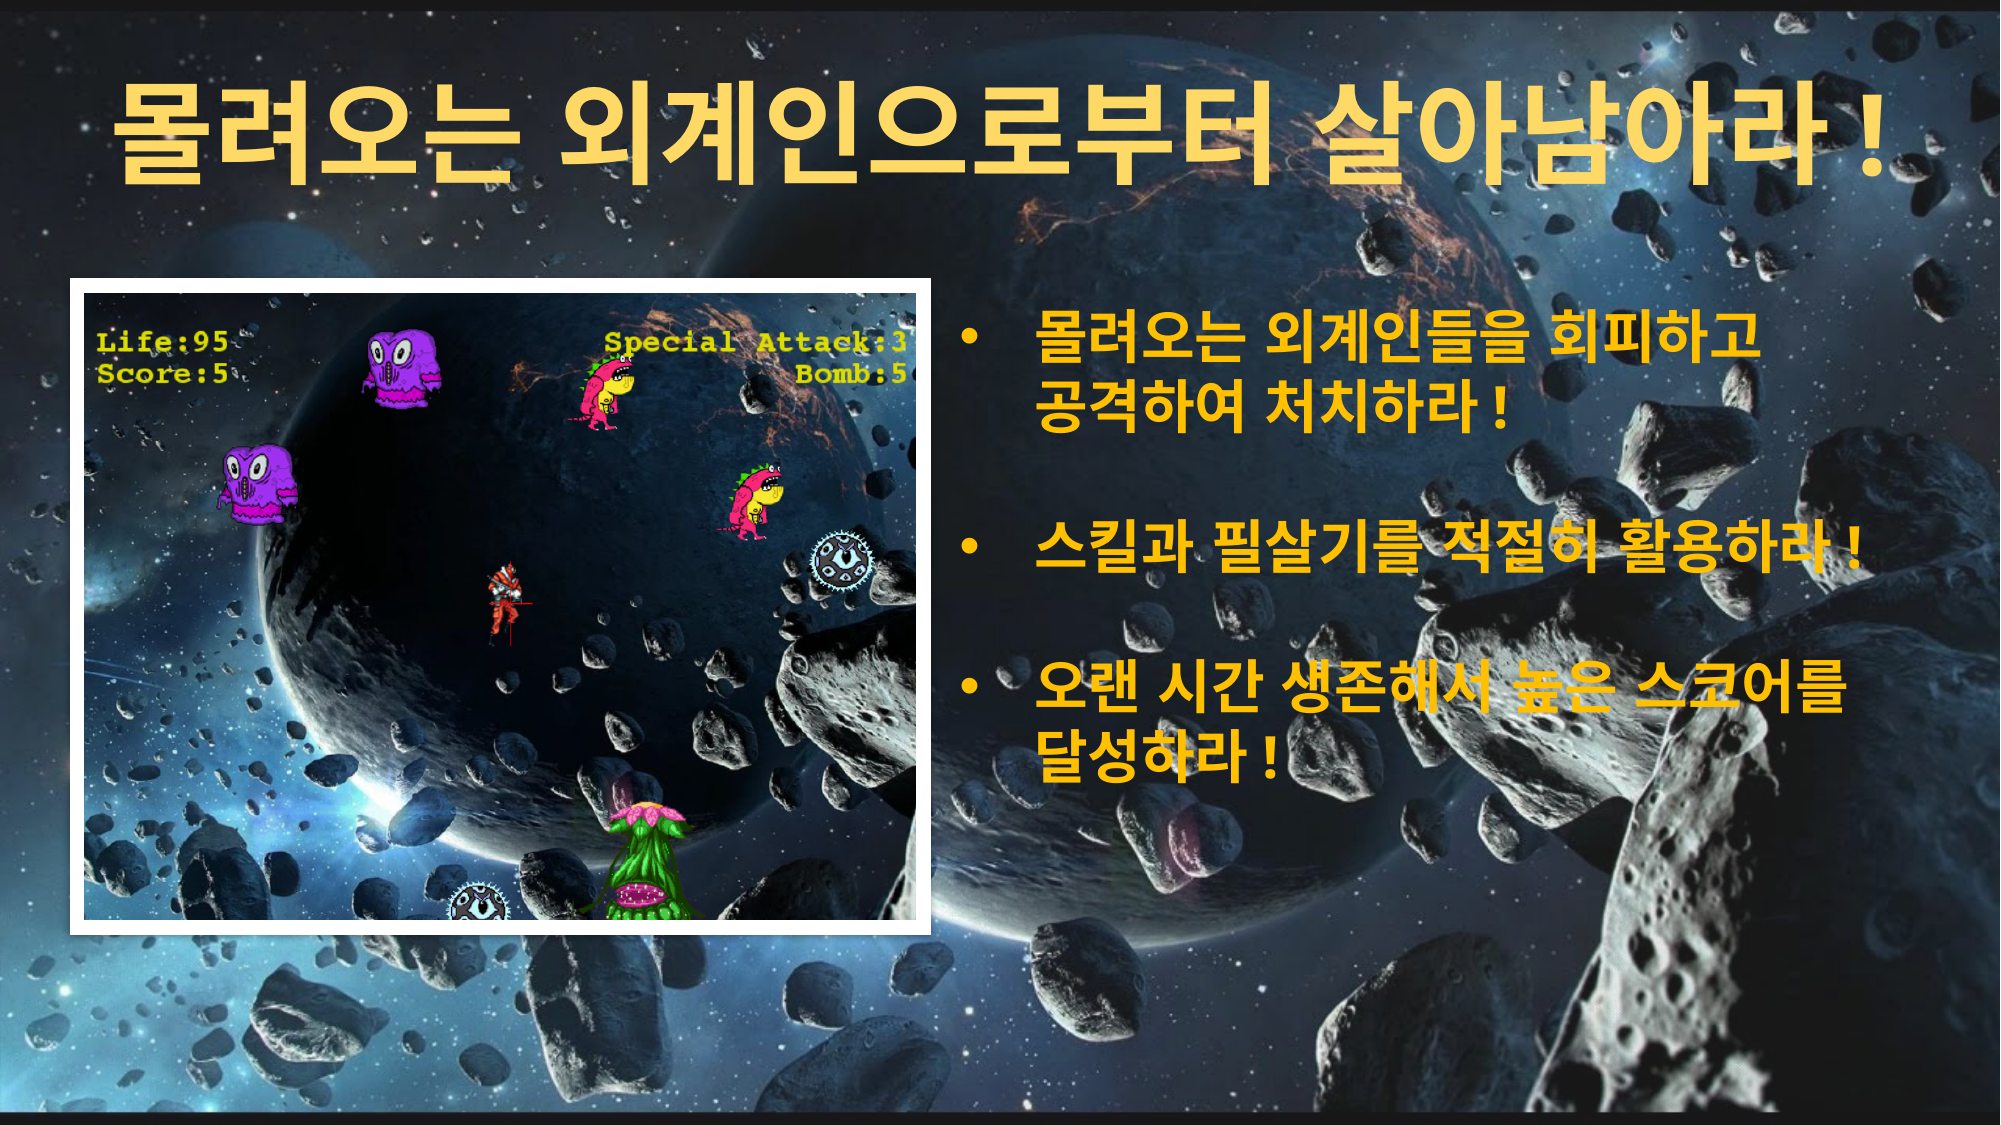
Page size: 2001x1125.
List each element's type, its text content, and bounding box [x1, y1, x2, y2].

text_box 몰려오는 외계인들을 회피하고 공격하여 처치하라! 스킬과 필살기를 적절히 활용하라! 오랜 시간 생존해서 높은 스코어를 달성하라! [944, 292, 1890, 798]
text_box 몰려오는 외계인으로부터 살아남아라! [95, 55, 1905, 206]
picture [84, 292, 916, 920]
